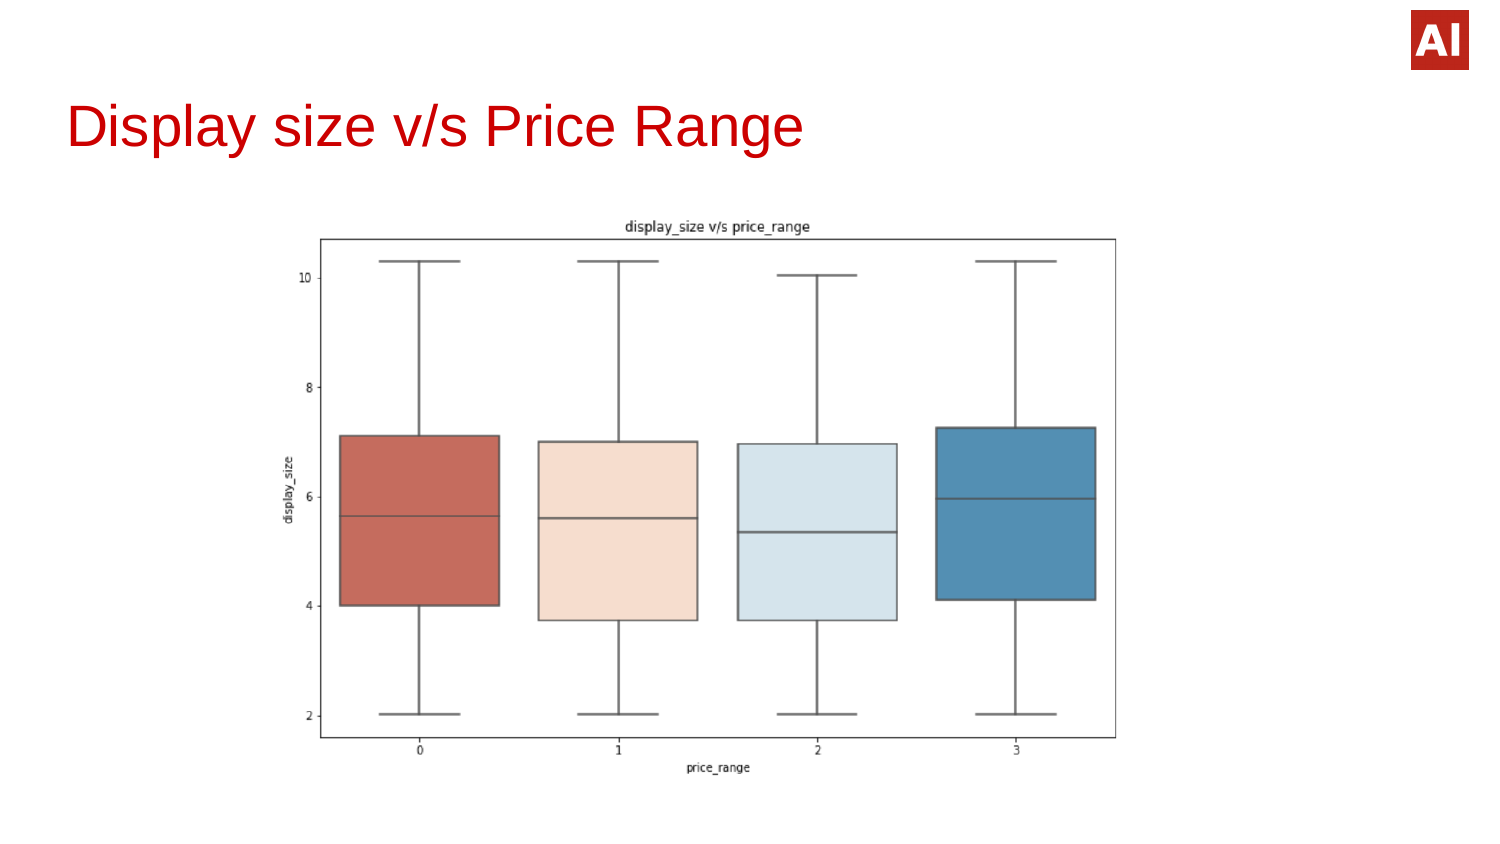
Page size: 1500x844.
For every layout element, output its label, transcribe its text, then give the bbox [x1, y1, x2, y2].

title Display size v/s Price Range [51, 72, 1449, 167]
picture [269, 217, 1129, 779]
picture [1411, 10, 1469, 70]
